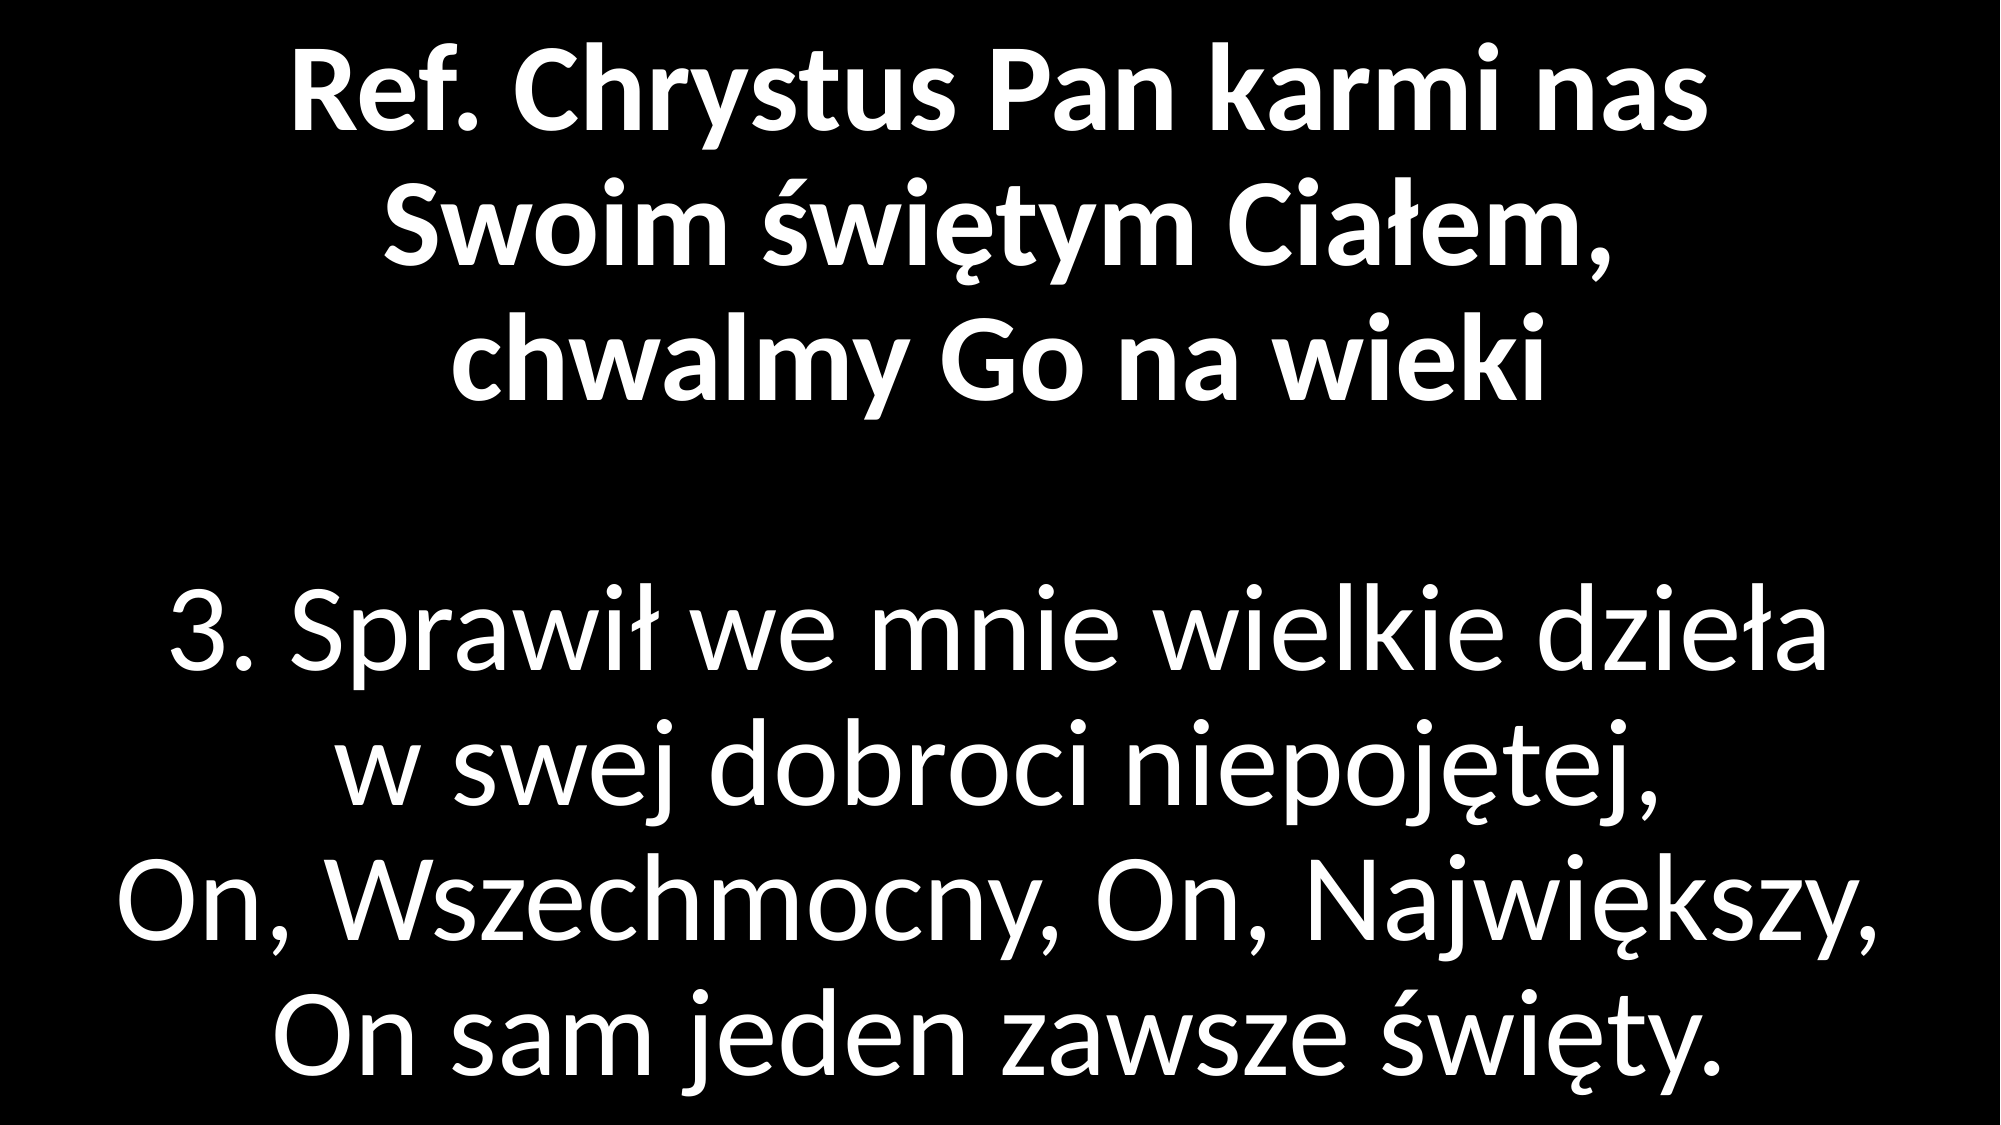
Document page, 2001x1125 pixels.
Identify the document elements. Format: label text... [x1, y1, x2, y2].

title Ref. Chrystus Pan karmi nas Swoim świętym Ciałem, chwalmy Go na wieki 3. Sprawił we mnie wielkie dzieła w swej dobroci niepojętej, On, Wszechmocny, On, Największy, On sam jeden zawsze święty. [0, 0, 2000, 1125]
